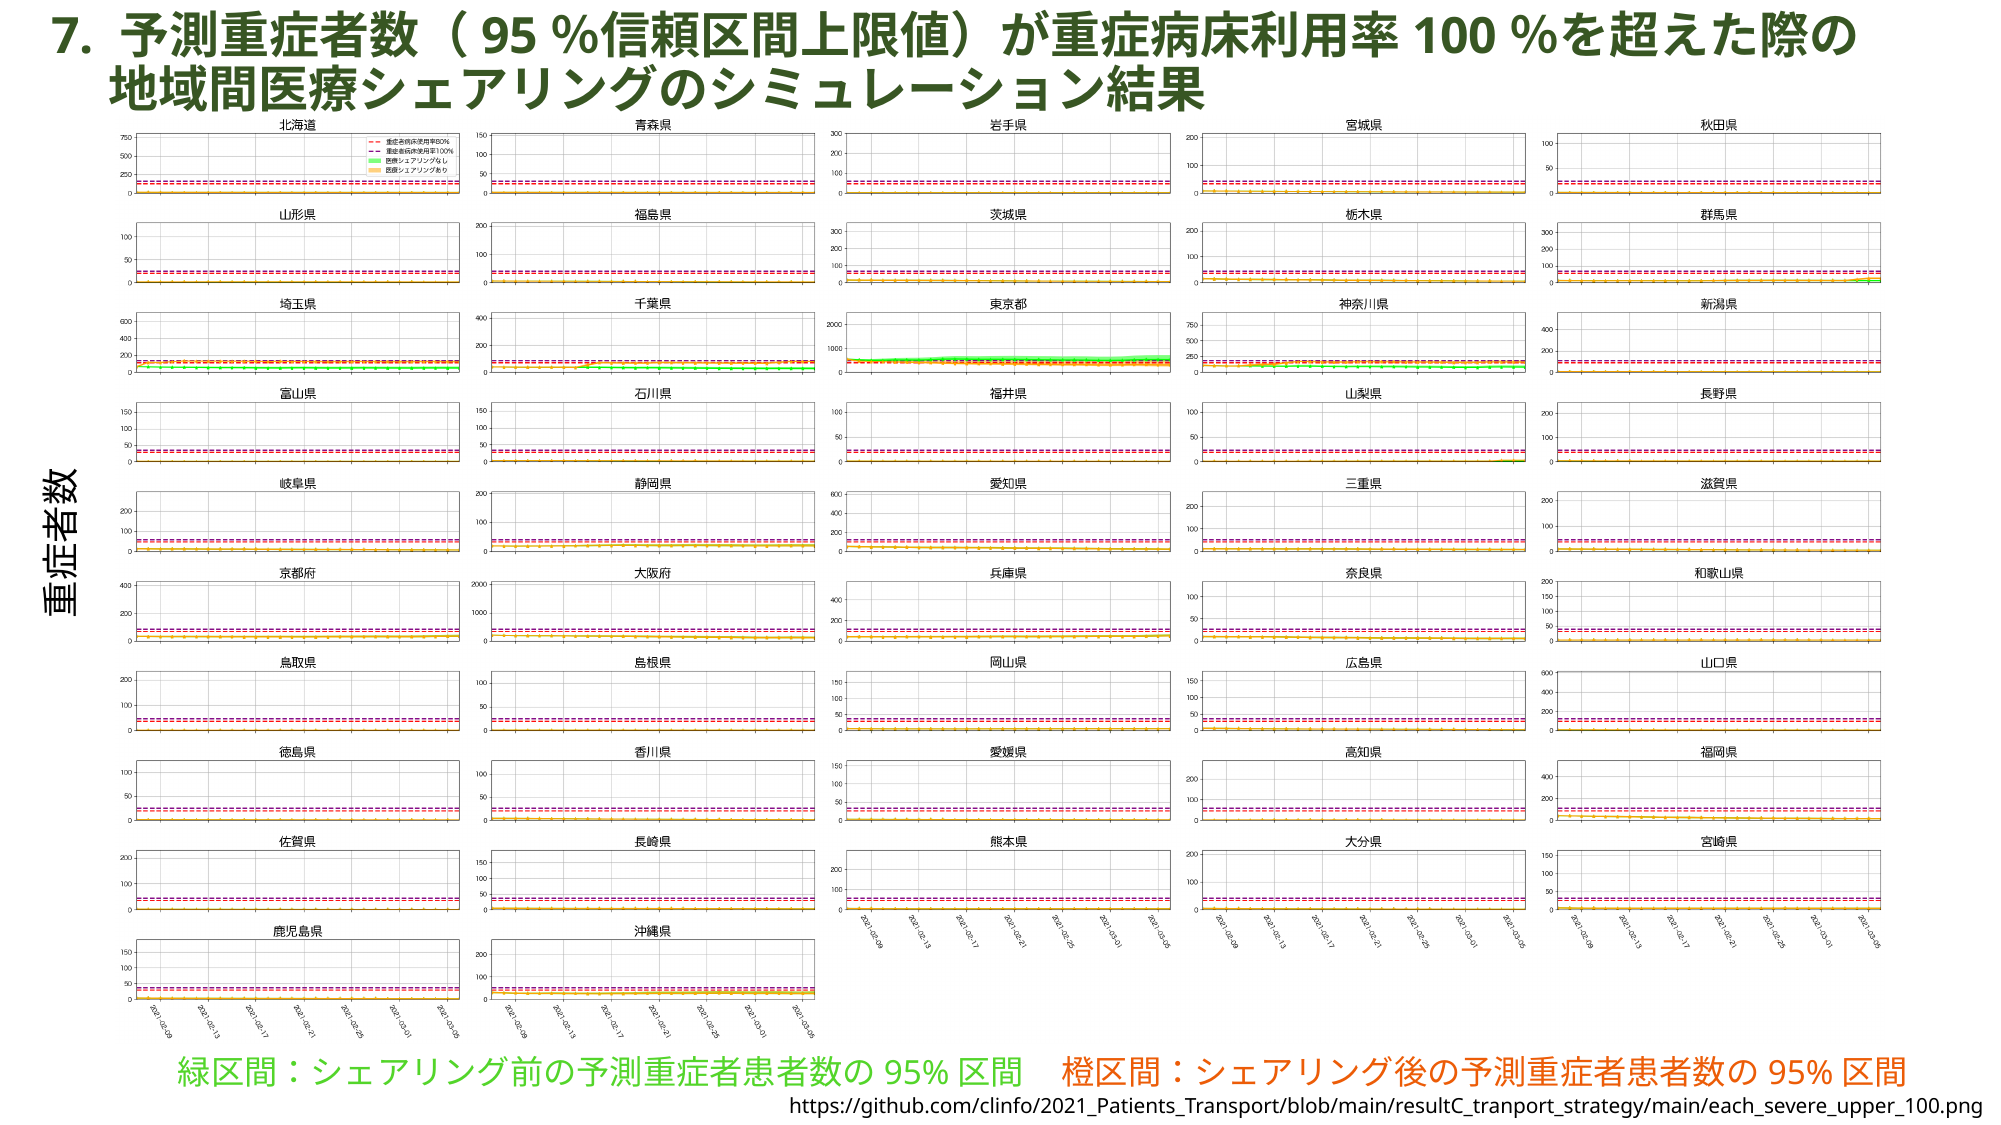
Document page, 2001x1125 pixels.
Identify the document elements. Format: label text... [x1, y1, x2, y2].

text_box 7. 予測重症者数（95％信頼区間上限値）が重症病床利用率100％を超えた際の 地域間医療シェアリングのシミュレーション結果 [36, 2, 1985, 90]
text_box 重症者数 [29, 453, 89, 633]
text_box https://github.com/clinfo/2021_Patients_Transport/blob/main/resultC_tranport_strategy/main/each_severe_upper_100.png [754, 1084, 2000, 1125]
text_box 緑区間：シェアリング前の予測重症者患者数の95%区間 橙区間：シェアリング後の予測重症者患者数の95%区間 [162, 1043, 1952, 1099]
picture [115, 115, 1885, 1045]
